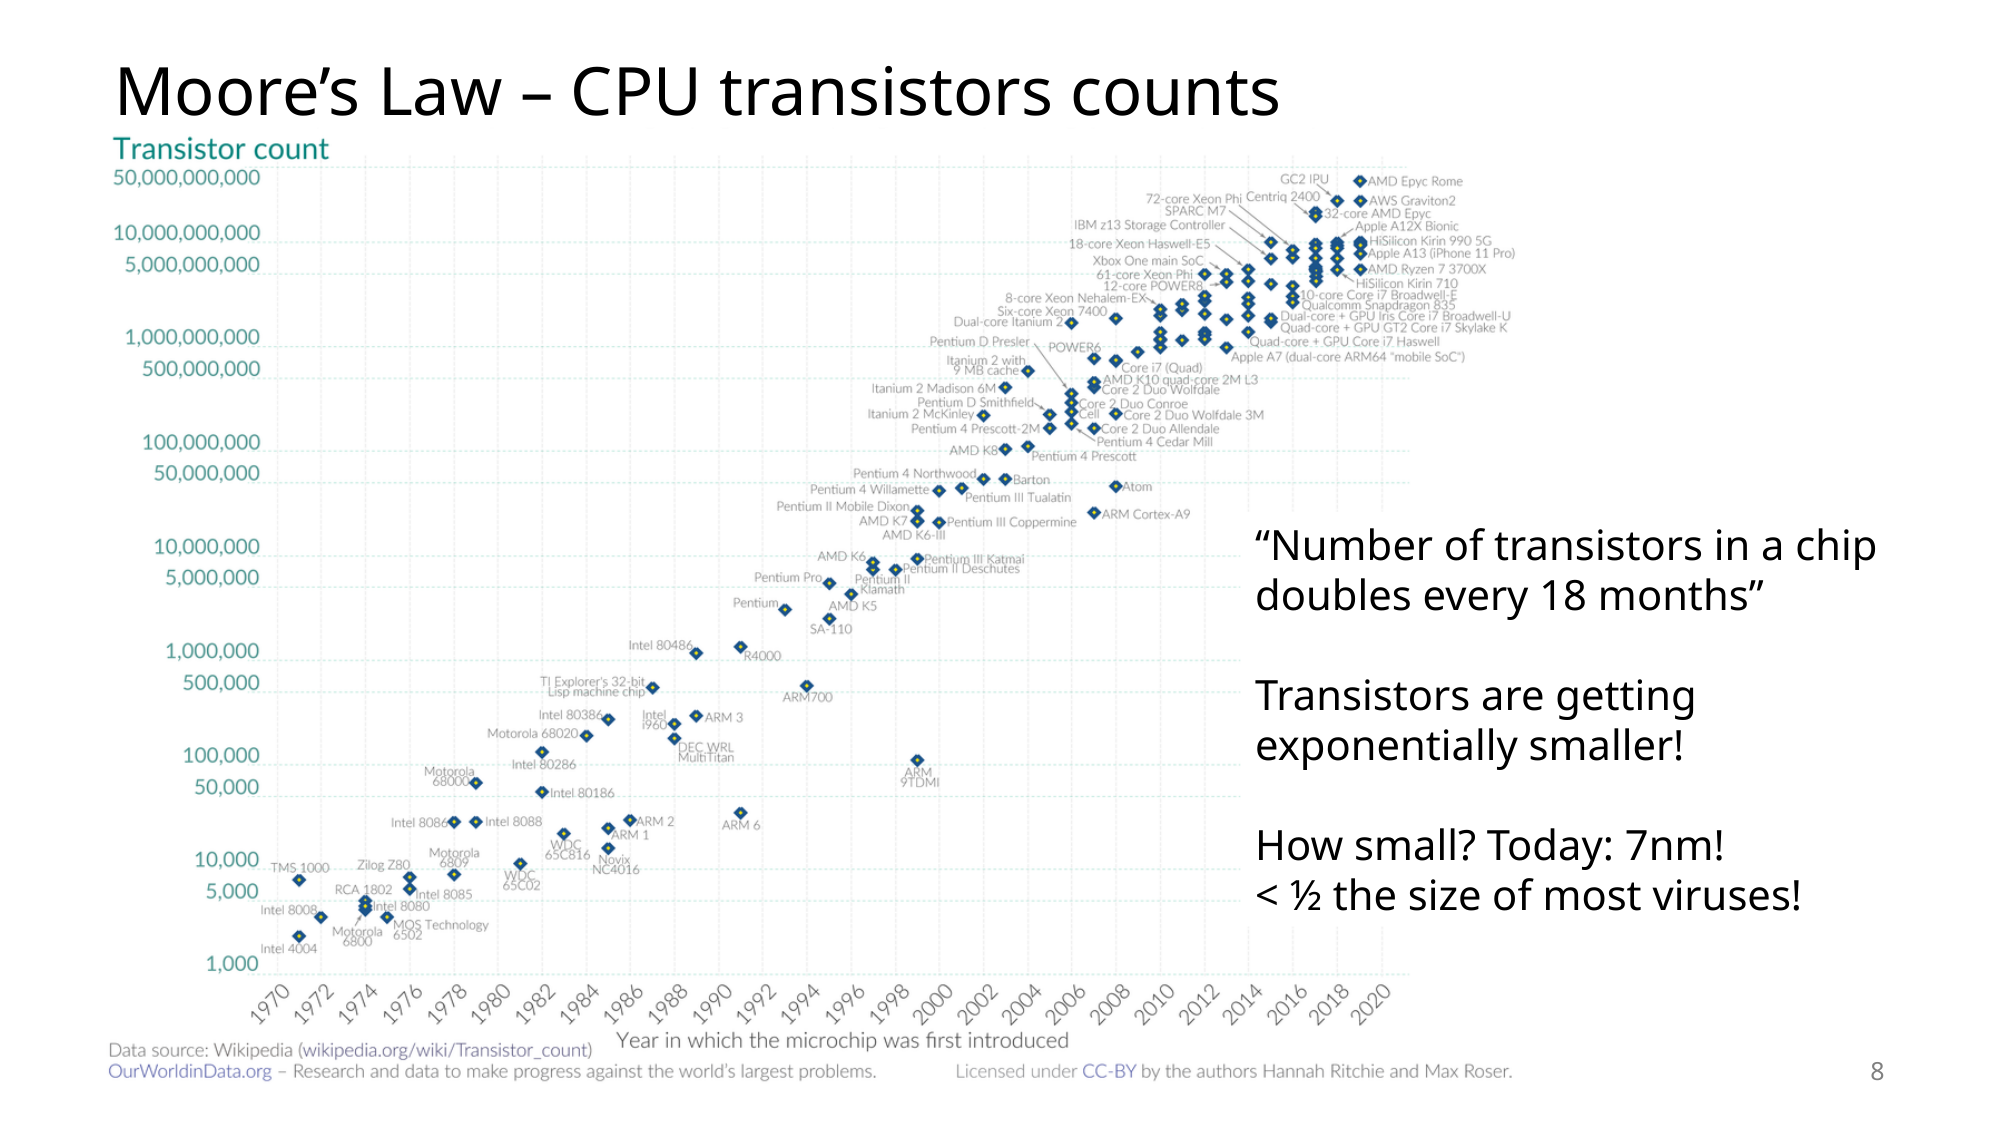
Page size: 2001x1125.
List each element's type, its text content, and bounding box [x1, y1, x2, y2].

text_box “Number of transistors in a chip doubles every 18 months” Transistors are getting exponentially smaller! How small? Today: 7nm! < ½ the size of most viruses! [1524, 511, 1900, 927]
slide_number 8 [1749, 1042, 1900, 1103]
title Moore’s Law – CPU transistors counts [99, 37, 1900, 150]
picture [99, 127, 1524, 1088]
